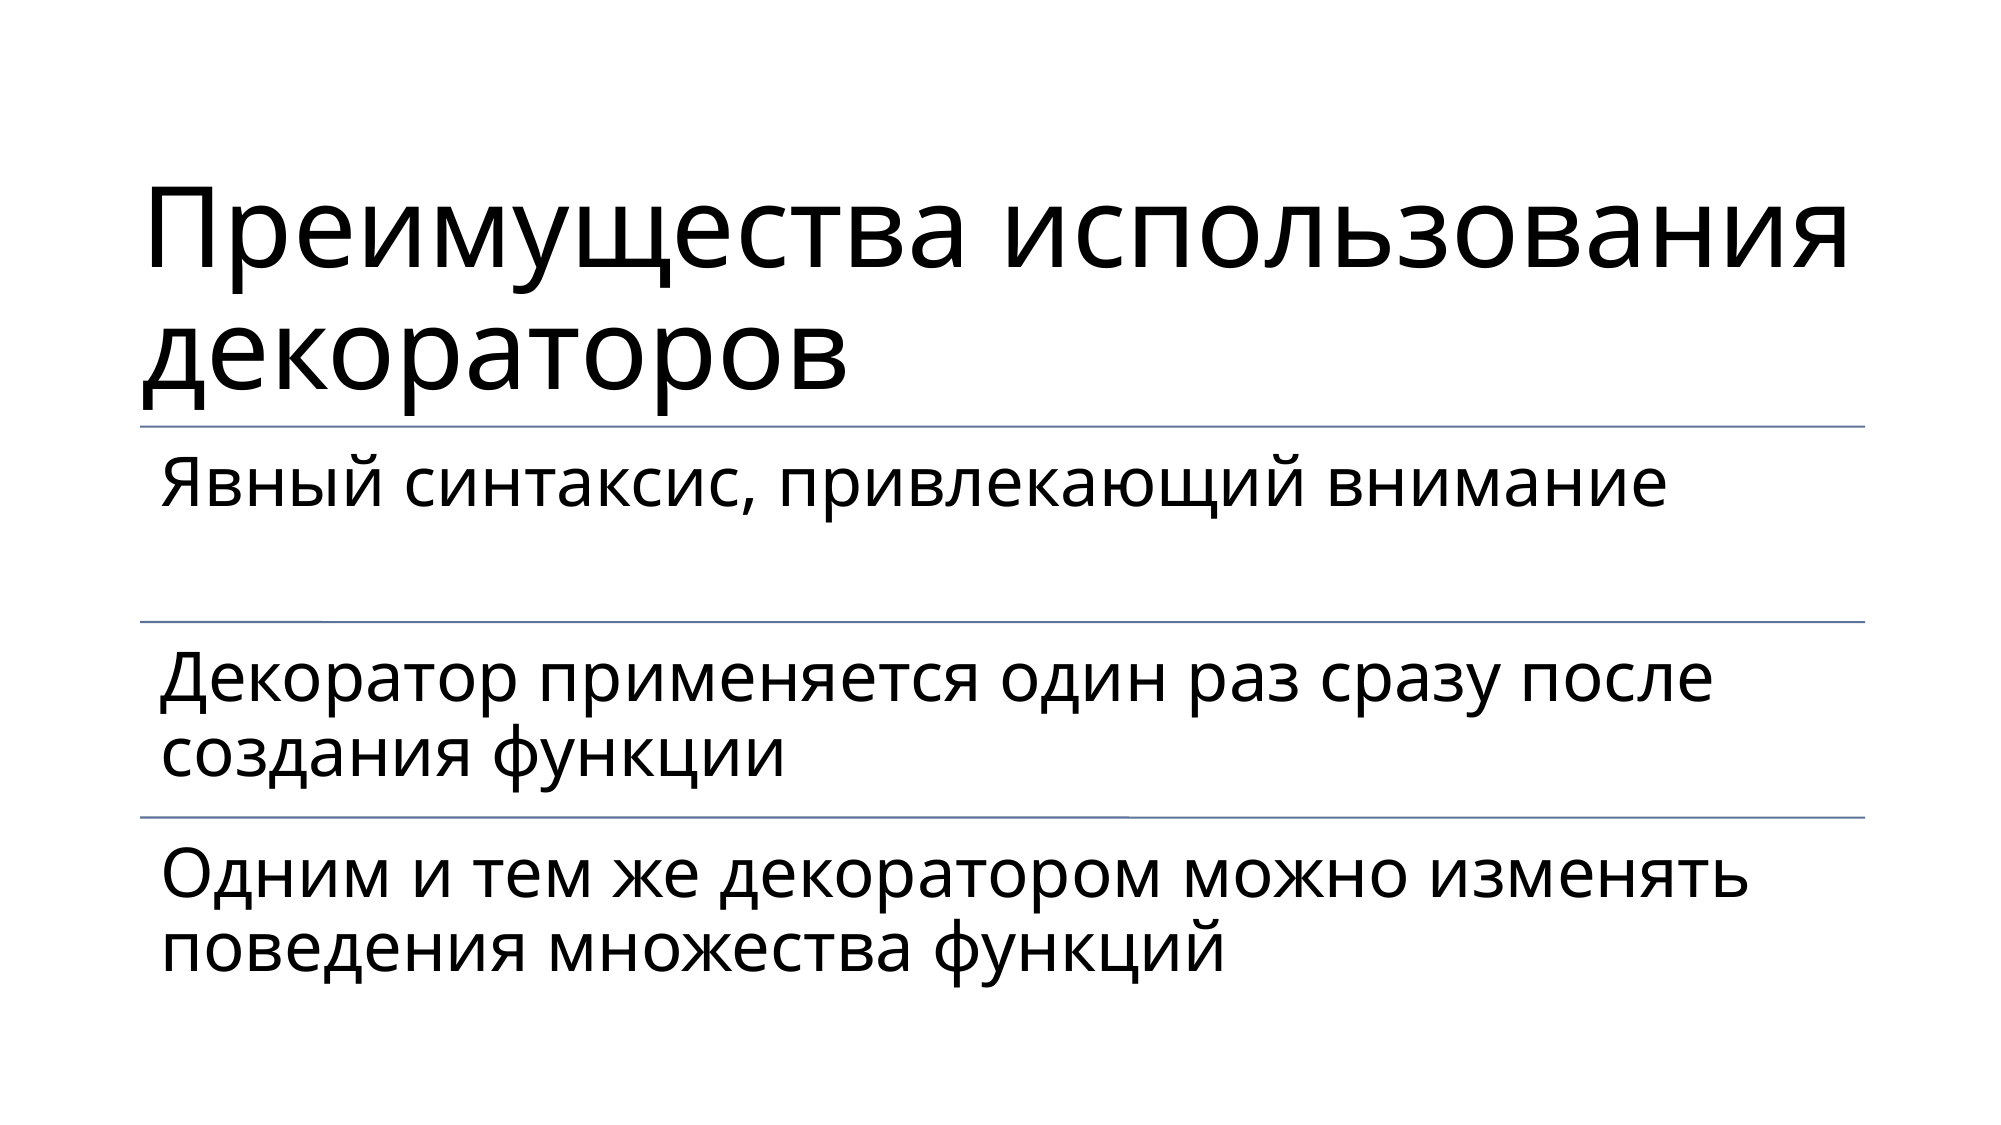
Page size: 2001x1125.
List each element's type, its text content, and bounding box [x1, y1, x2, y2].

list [139, 426, 1865, 1014]
title Преимущества использования декораторов [141, 183, 1867, 401]
